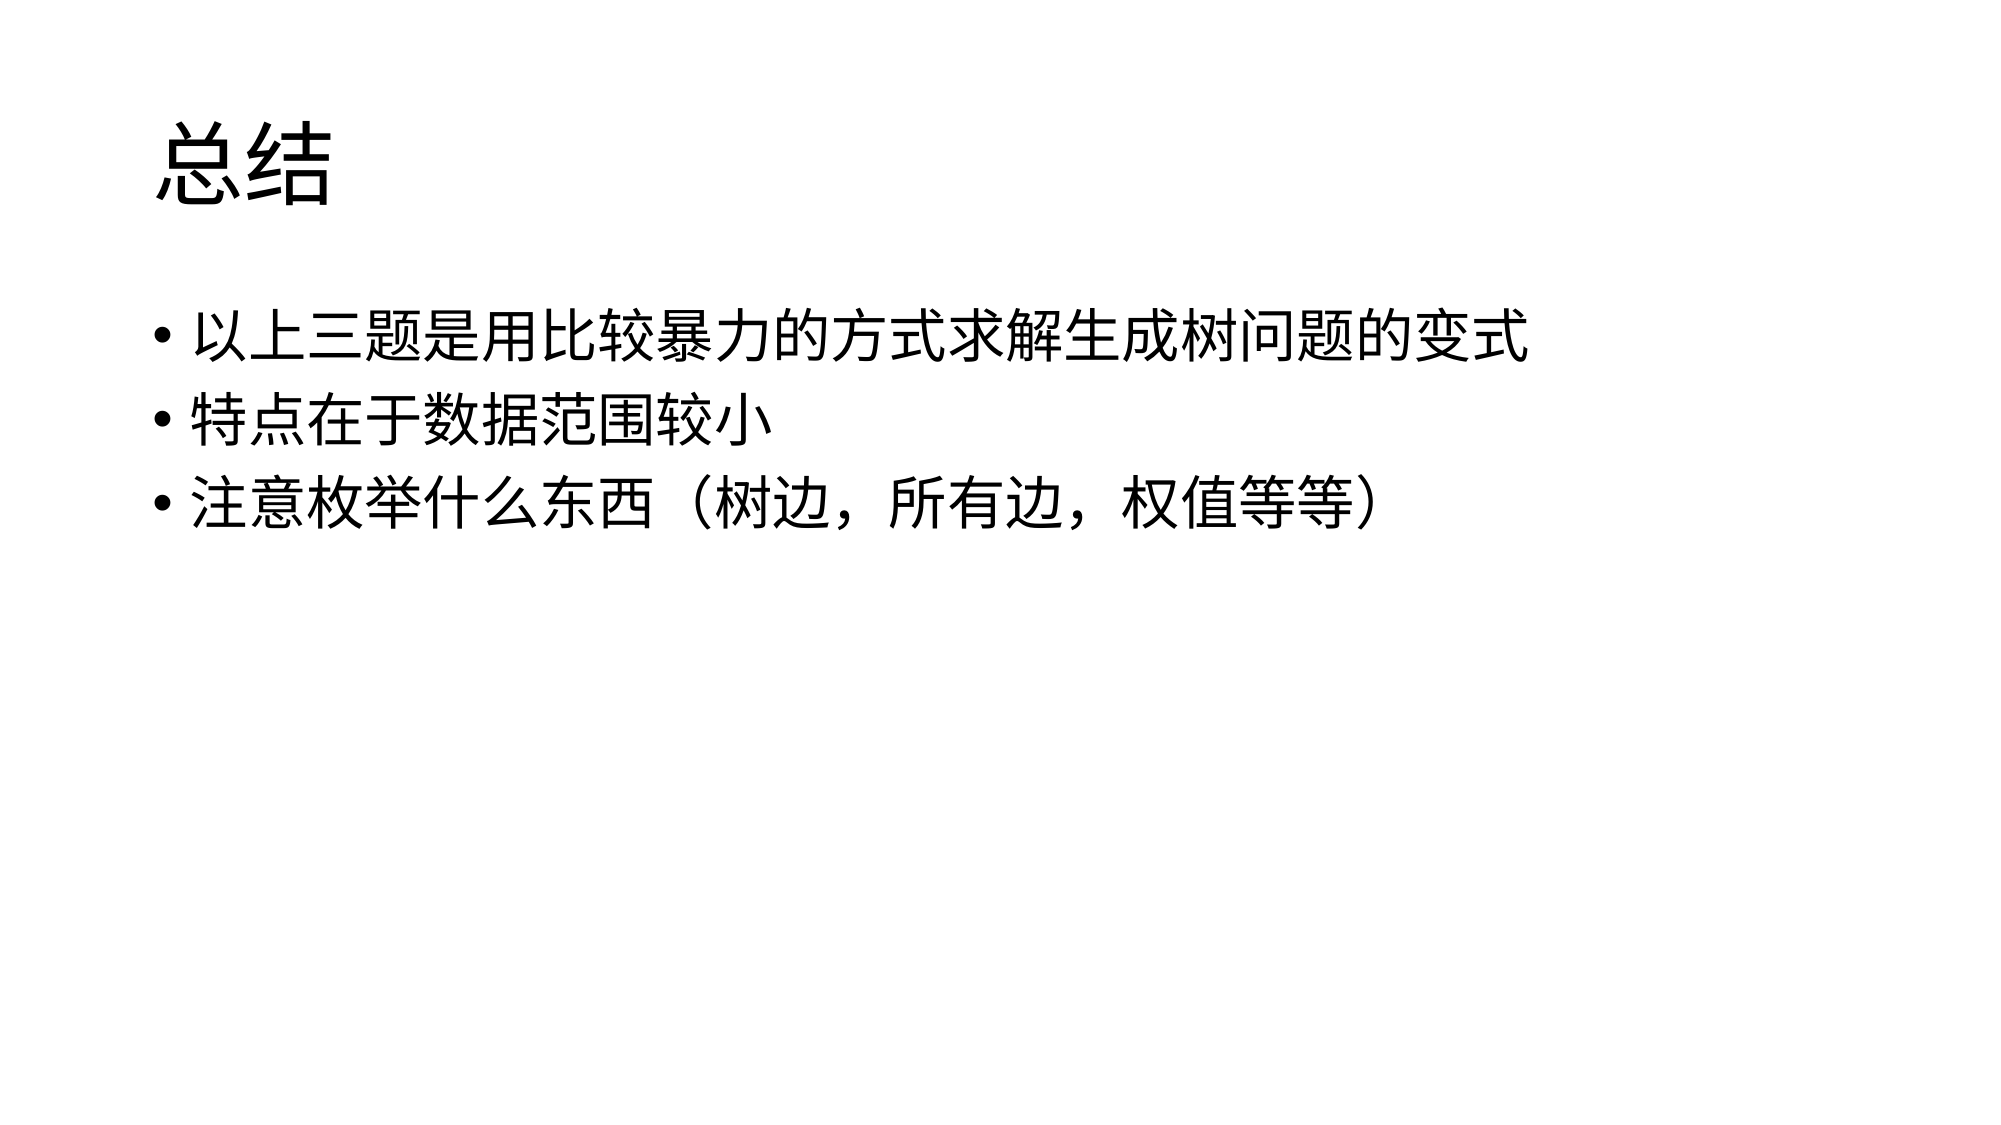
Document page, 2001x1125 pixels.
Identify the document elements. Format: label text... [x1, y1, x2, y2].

list 以上三题是用比较暴力的方式求解生成树问题的变式 特点在于数据范围较小 注意枚举什么东西（树边，所有边，权值等等） [137, 299, 1863, 1014]
title 总结 [137, 59, 1863, 278]
